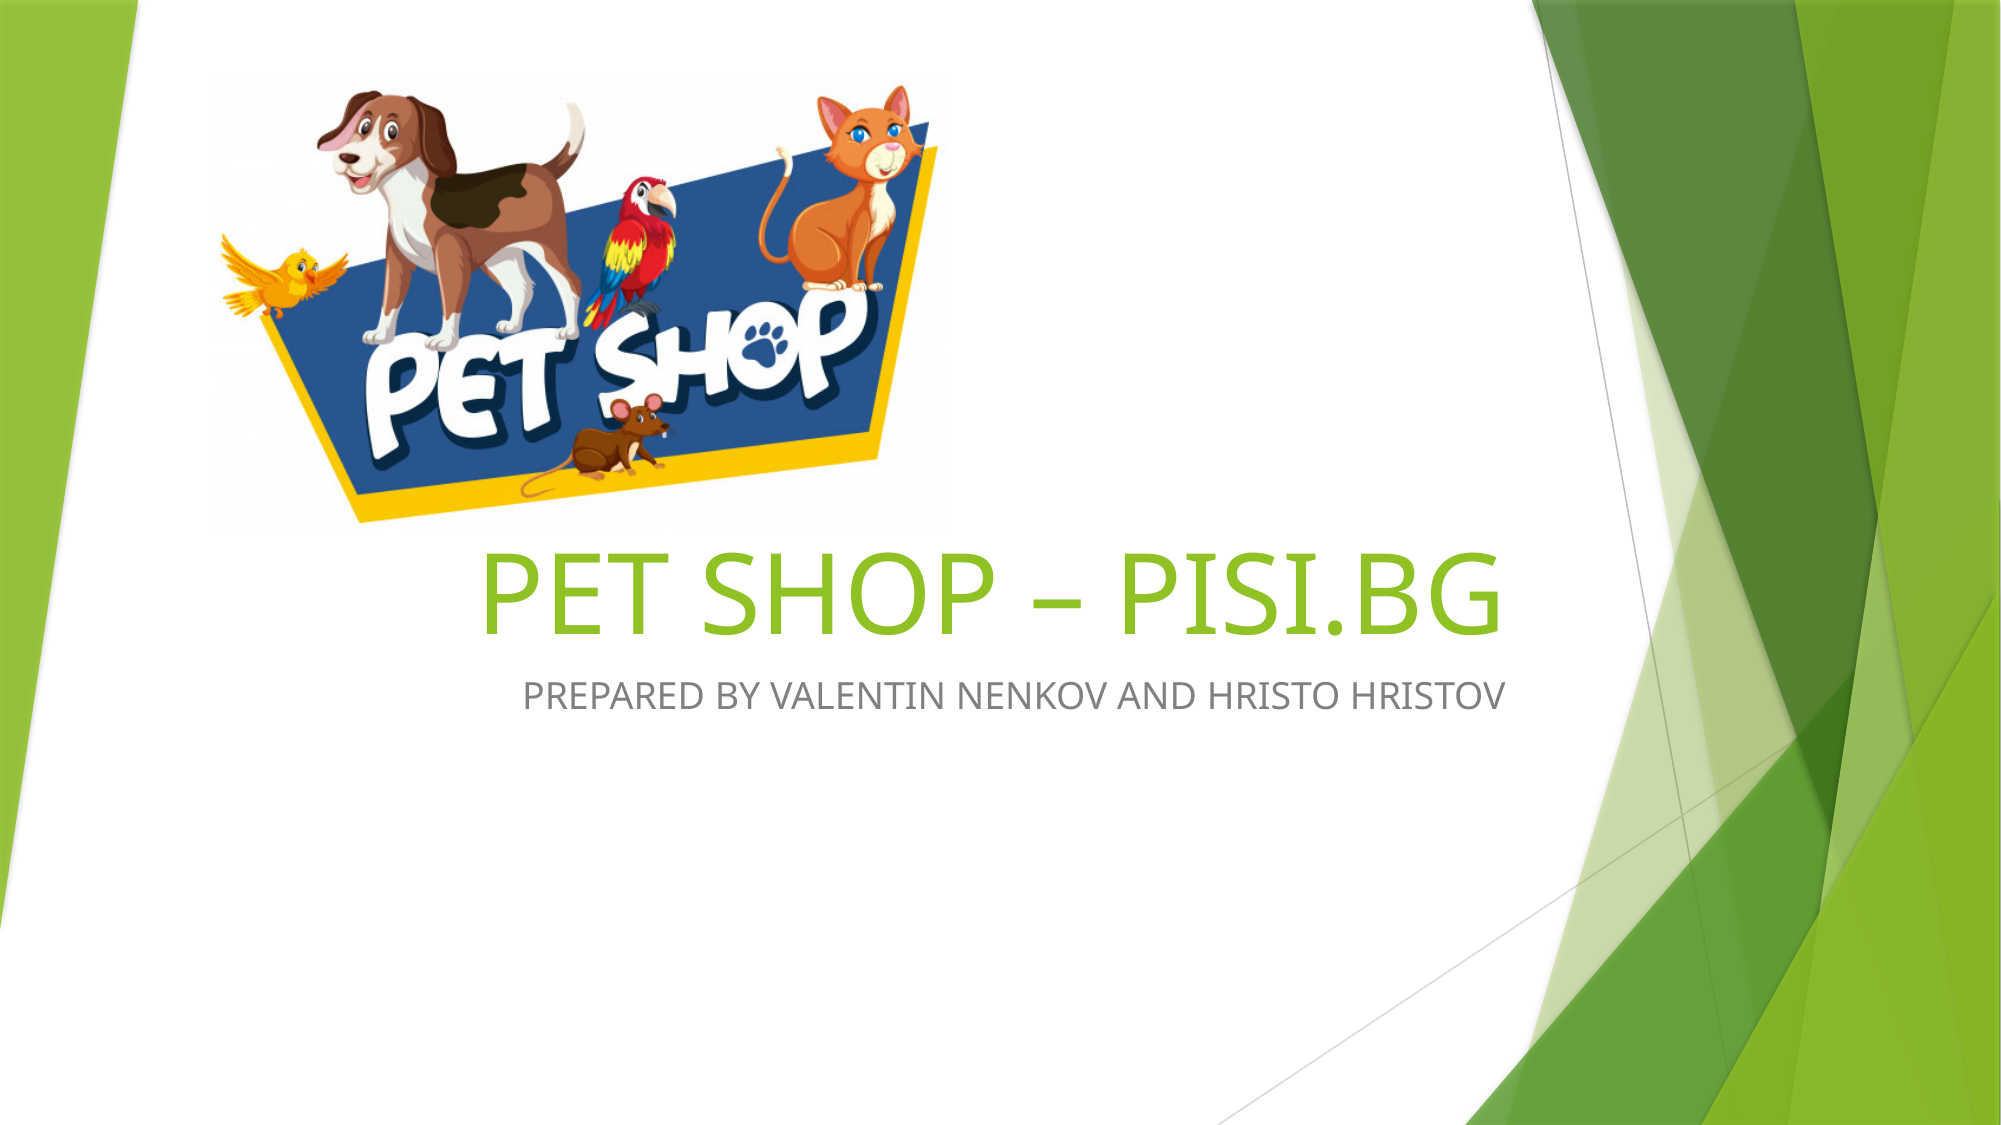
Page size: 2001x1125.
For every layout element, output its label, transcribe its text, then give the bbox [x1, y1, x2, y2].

picture [210, 78, 950, 530]
subtitle PREPARED BY VALENTIN NENKOV AND HRISTO HRISTOV [247, 664, 1522, 845]
title PET SHOP – PISI.BG [247, 394, 1522, 664]
